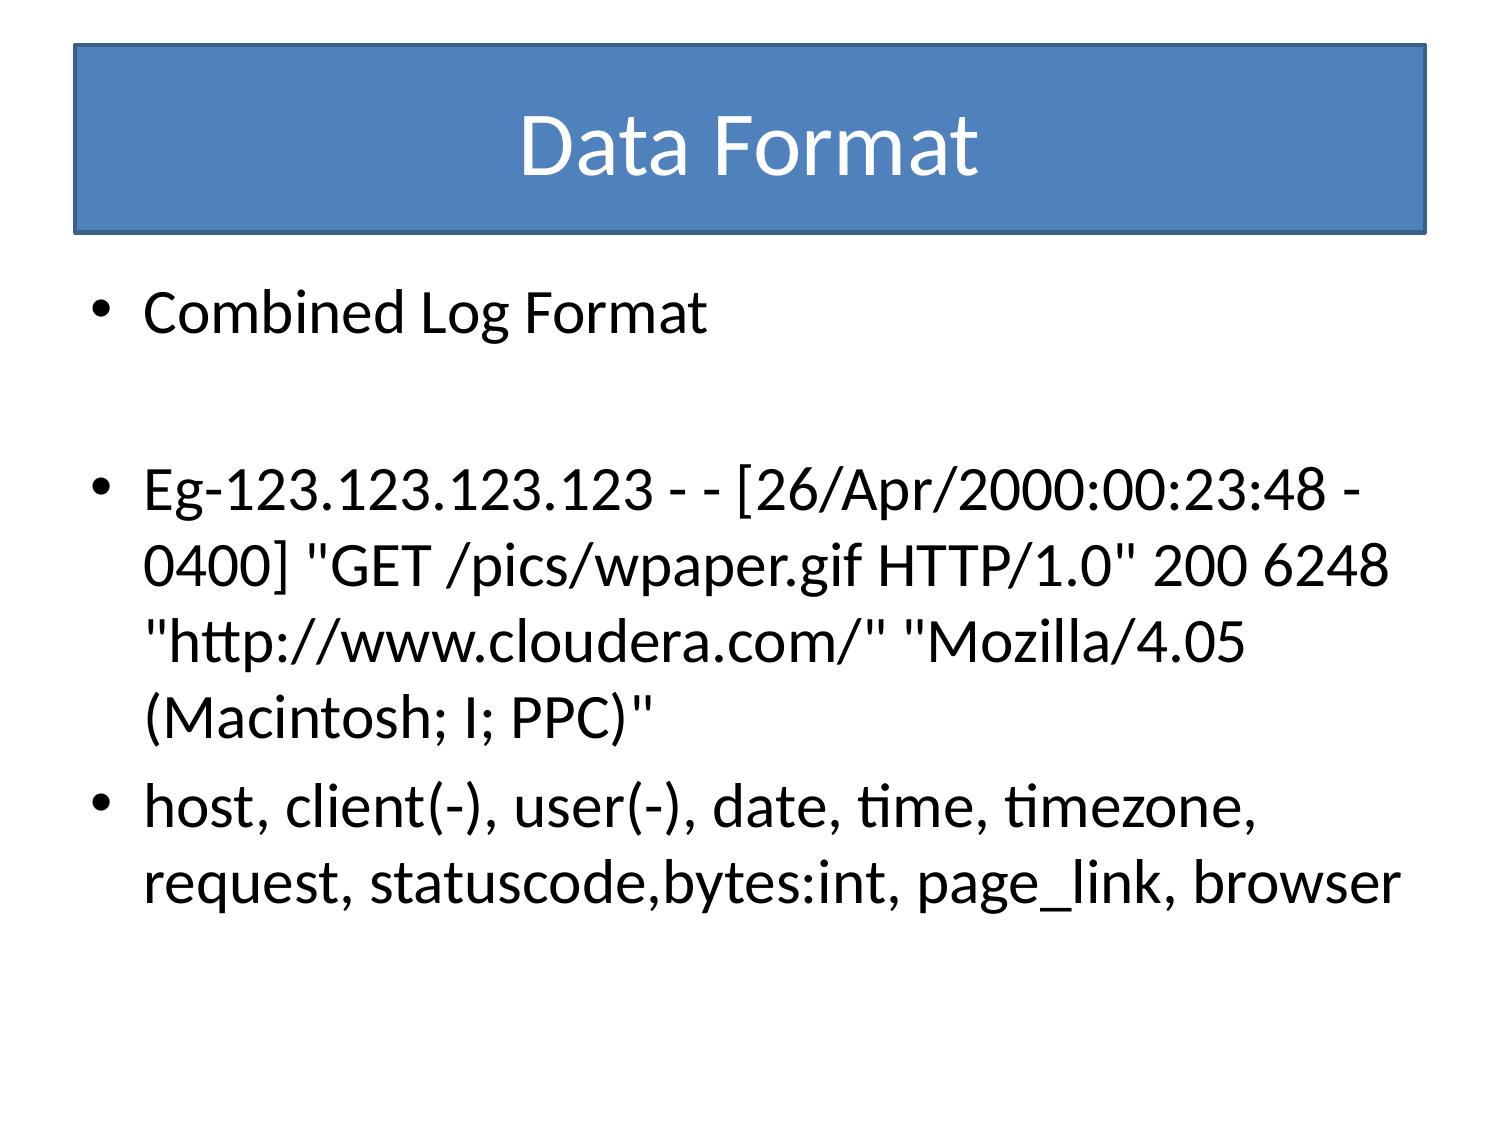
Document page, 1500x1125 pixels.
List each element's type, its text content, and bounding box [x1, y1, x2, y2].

title Data Format [73, 43, 1427, 235]
list Combined Log Format Eg-123.123.123.123 - - [26/Apr/2000:00:23:48 -0400] "GET /pics/wpaper.gif HTTP/1.0" 200 6248 "http://www.cloudera.com/" "Mozilla/4.05 (Macintosh; I; PPC)" host, client(-), user(-), date, time, timezone, request, statuscode,bytes:int, page_link, browser [75, 262, 1425, 1005]
